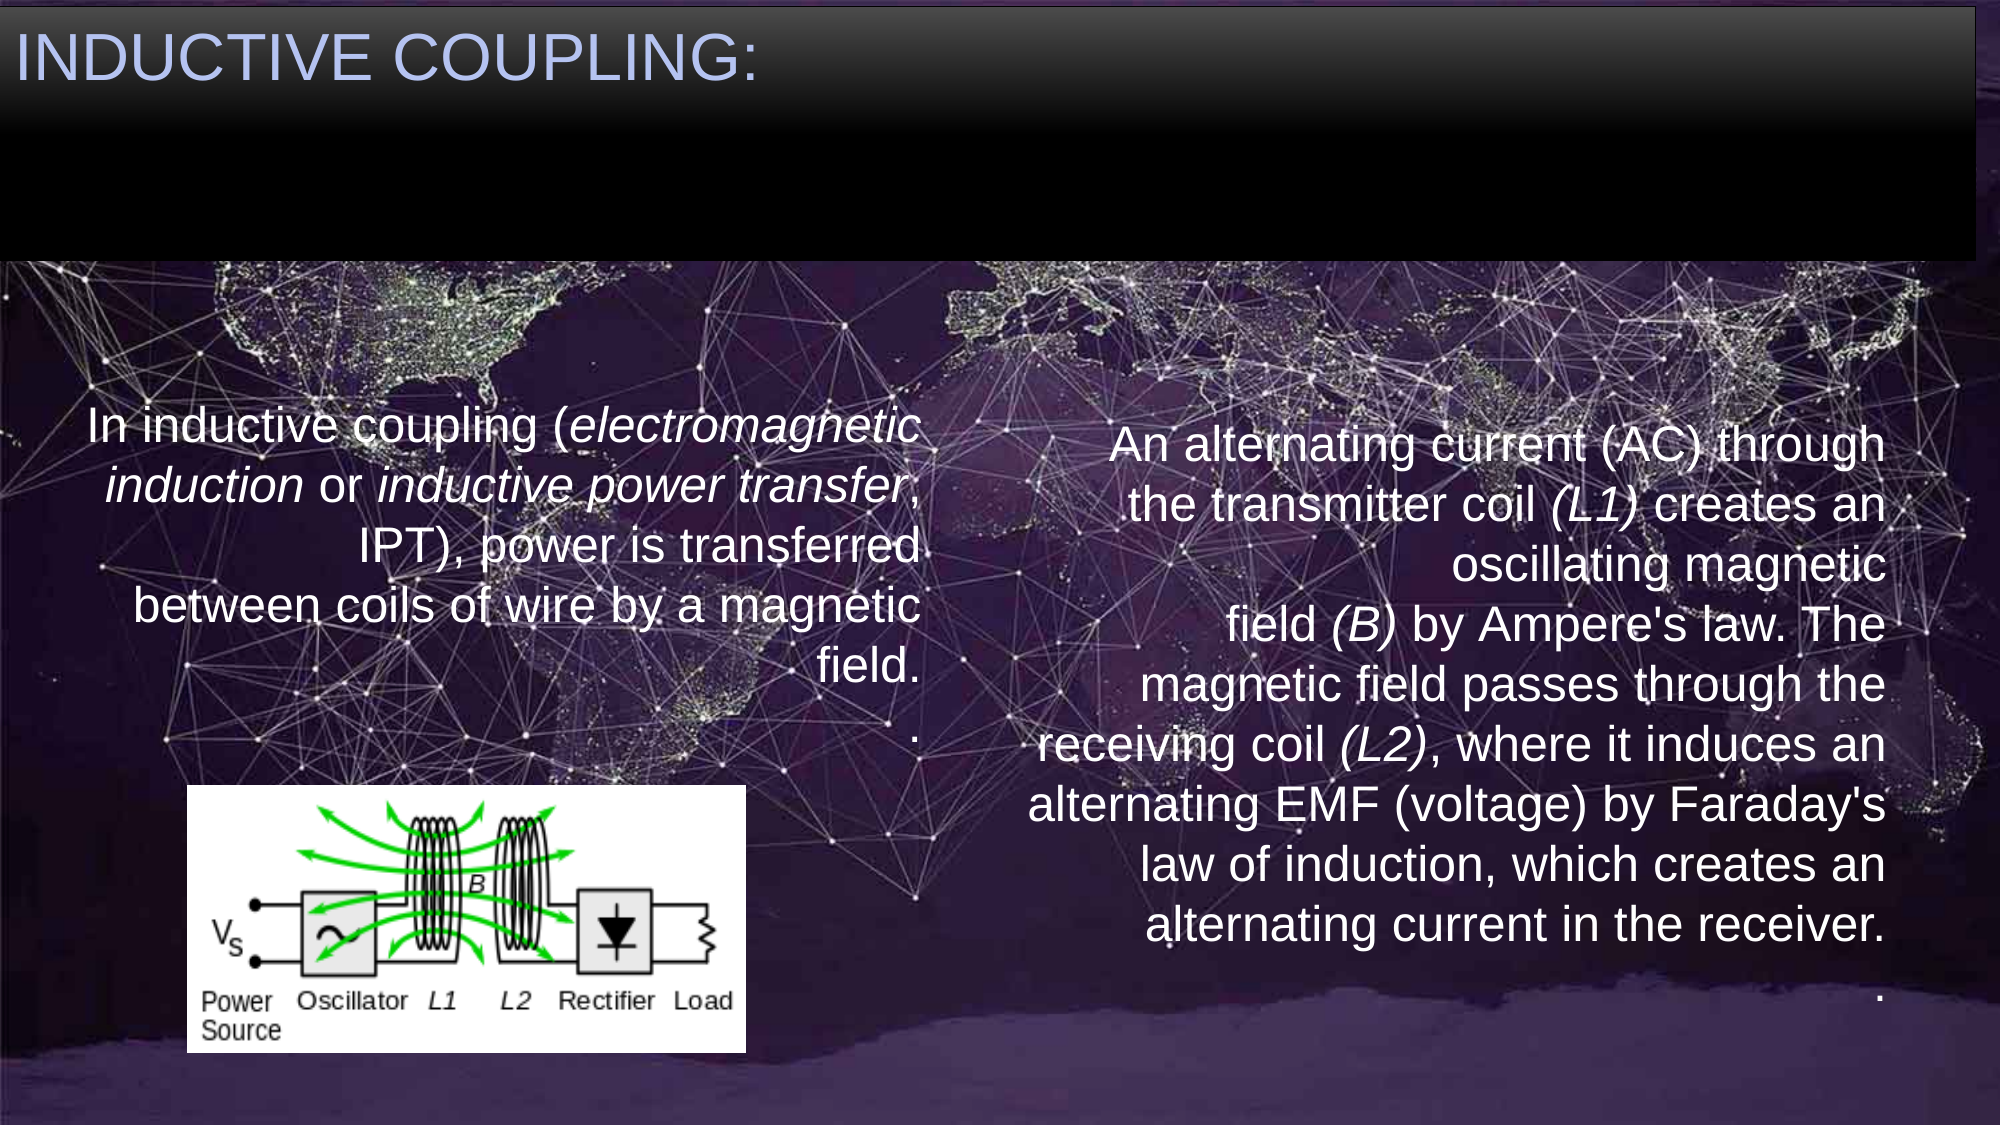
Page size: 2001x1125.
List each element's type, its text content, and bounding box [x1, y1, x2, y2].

text_box In inductive coupling (electromagnetic induction or inductive power transfer, IPT), power is transferred between coils of wire by a magnetic field. . [53, 392, 926, 813]
text_box INDUCTIVE COUPLING: [0, 6, 1976, 261]
text_box An alternating current (AC) through the transmitter coil (L1) creates an oscillating magnetic field (B) by Ampere's law. The magnetic field passes through the receiving coil (L2), where it induces an alternating EMF (voltage) by Faraday's law of induction, which creates an alternating current in the receiver. . [1018, 411, 1891, 1125]
picture [0, 0, 2000, 1125]
